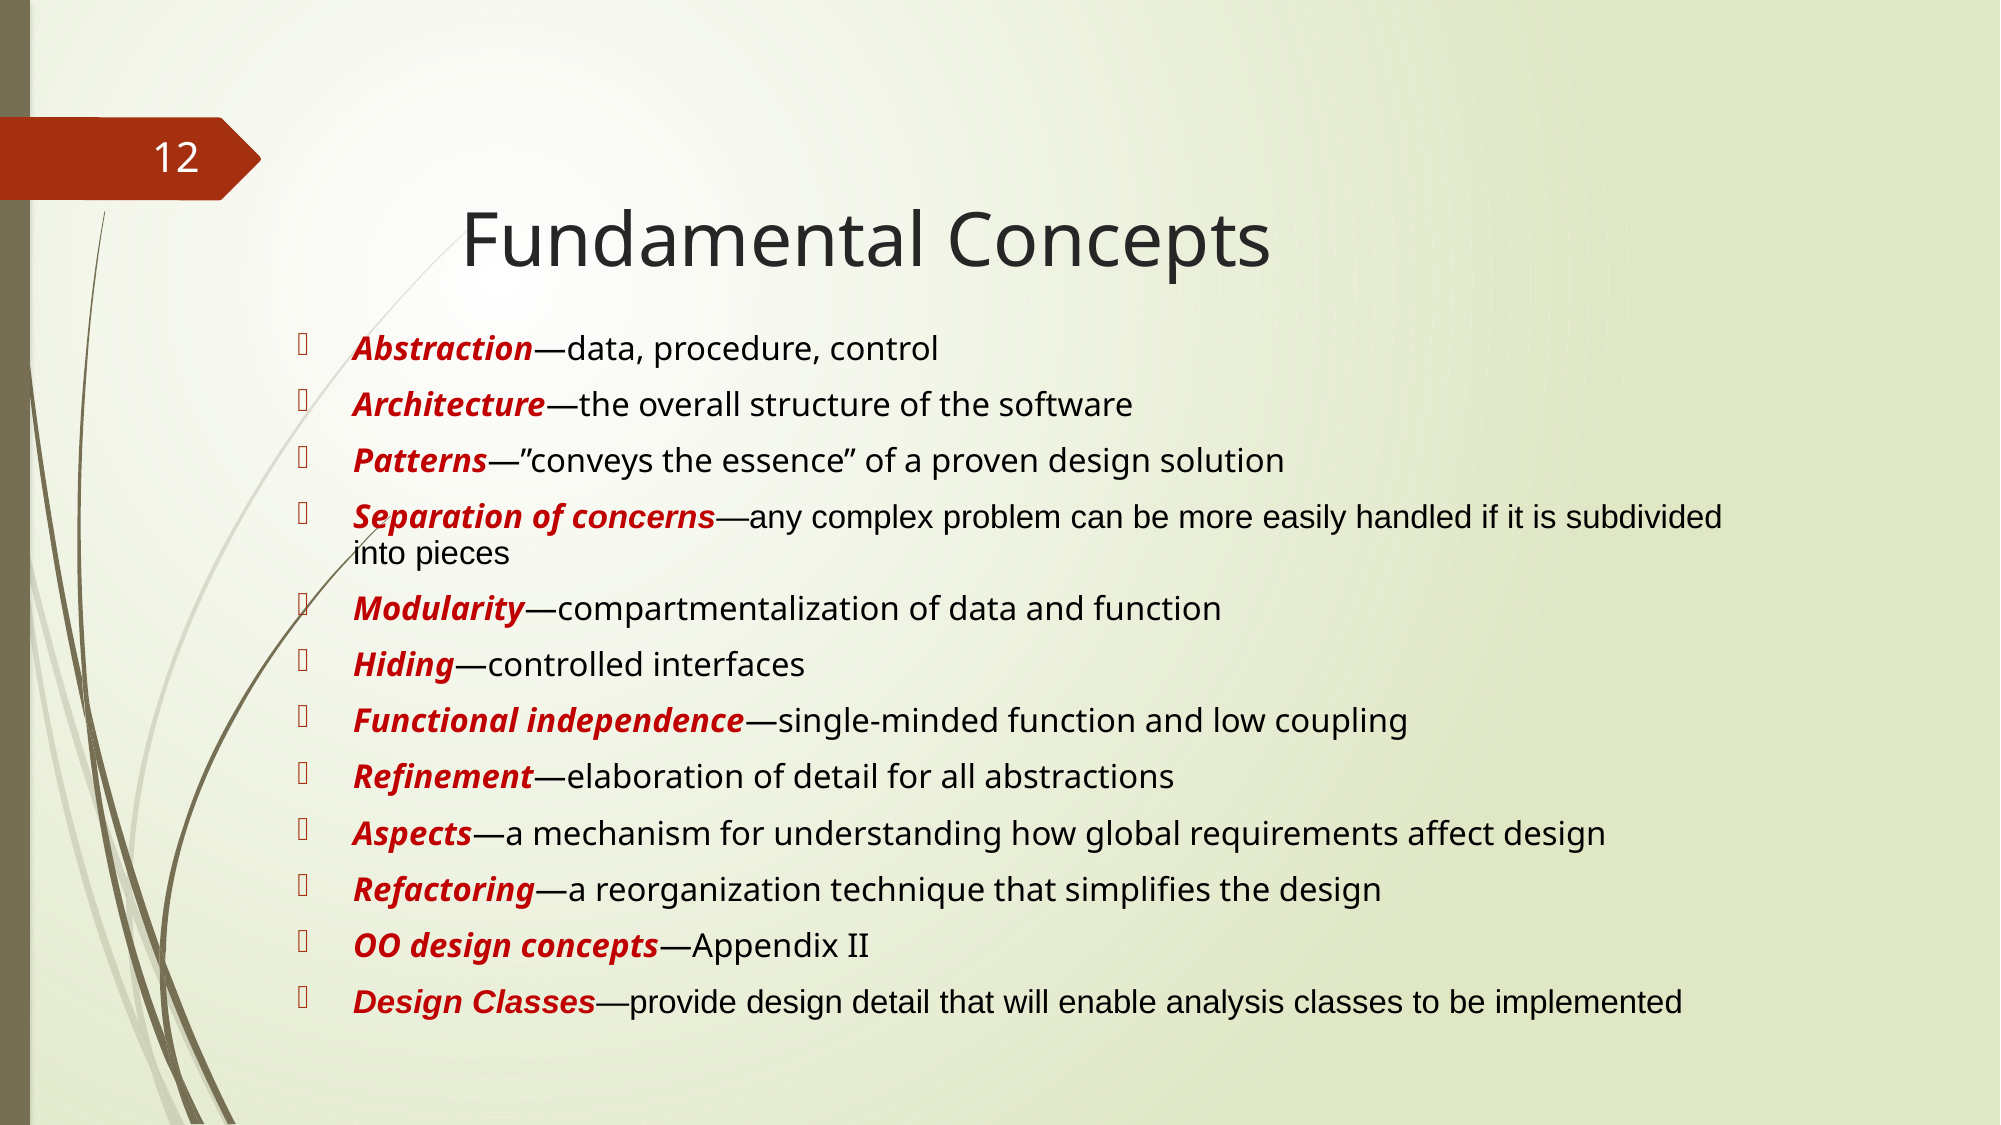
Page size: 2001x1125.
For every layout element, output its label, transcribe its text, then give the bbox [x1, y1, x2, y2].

title Fundamental Concepts [450, 187, 1347, 324]
list Abstraction—data, procedure, control Architecture—the overall structure of the software Patterns—”conveys the essence” of a proven design solution Separation of concerns—any complex problem can be more easily handled if it is subdivided into pieces Modularity—compartmentalization of data and function Hiding—controlled interfaces Functional independence—single-minded function and low coupling Refinement—elaboration of detail for all abstractions Aspects—a mechanism for understanding how global requirements affect design Refactoring—a reorganization technique that simplifies the design OO design concepts—Appendix II Design Classes—provide design detail that will enable analysis classes to be implemented [282, 324, 1784, 1033]
slide_number 12 [87, 129, 216, 190]
